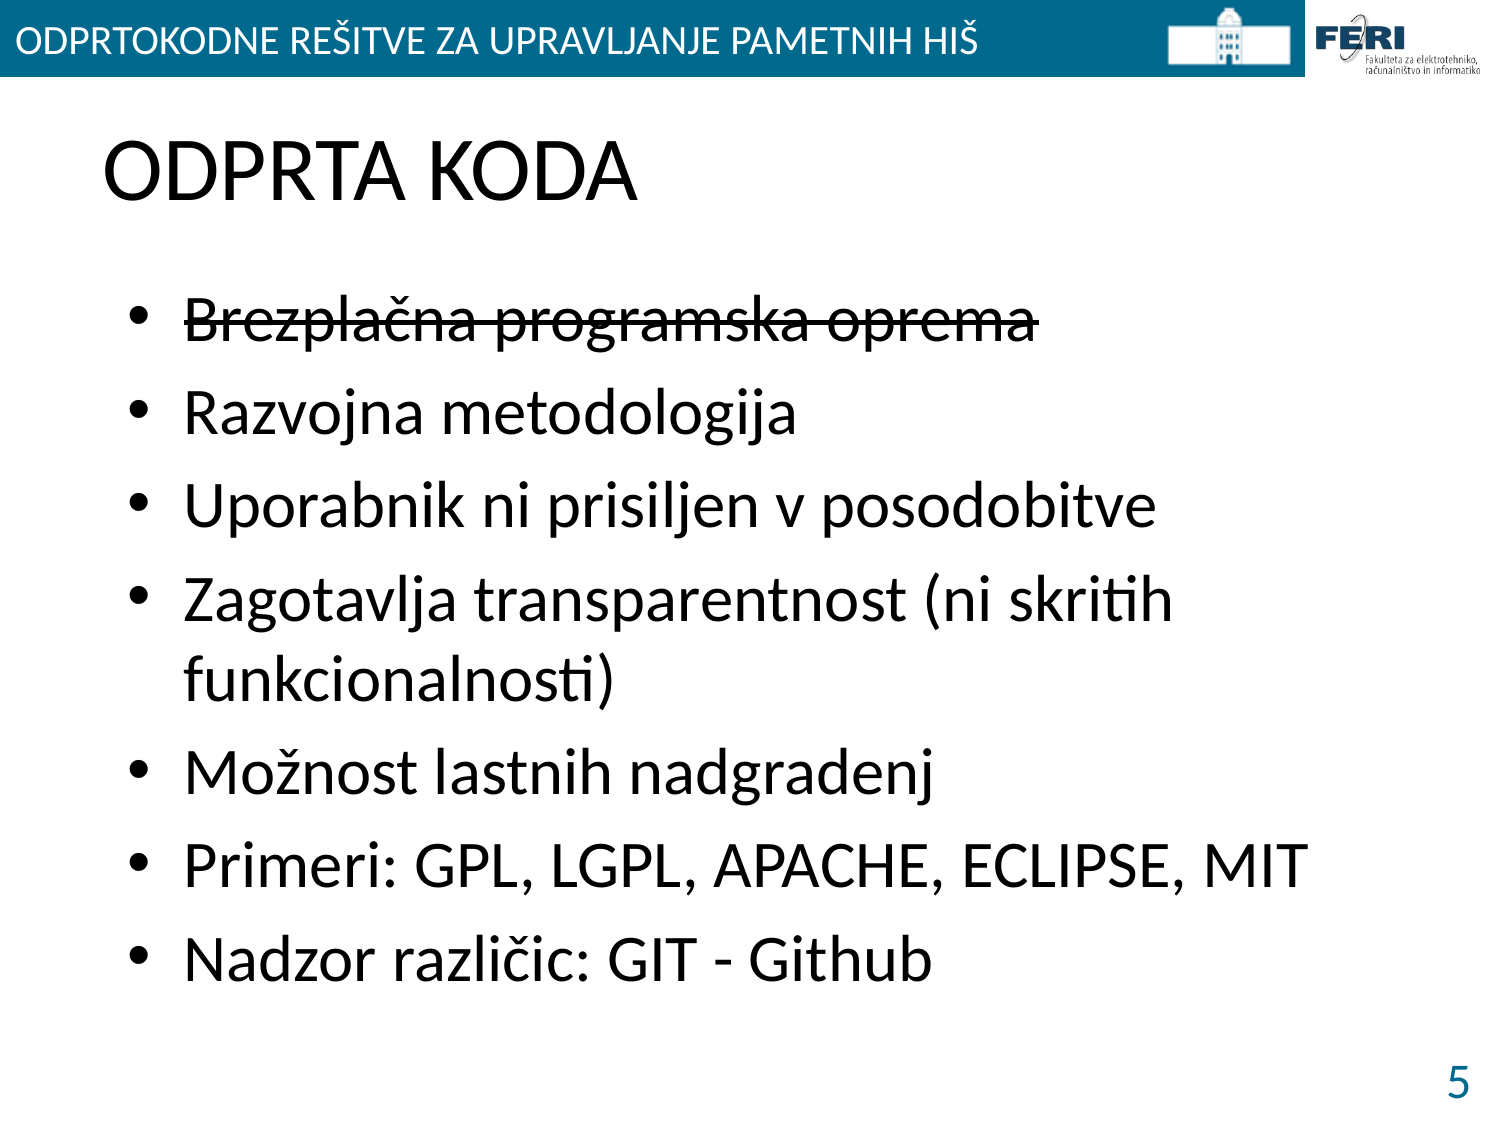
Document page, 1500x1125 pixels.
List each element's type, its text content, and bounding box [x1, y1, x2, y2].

slide_number 5 [1339, 1046, 1487, 1112]
footer ODPRTOKODNE REŠITVE ZA UPRAVLJANJE PAMETNIH HIŠ [0, 0, 1117, 77]
list Brezplačna programska oprema Razvojna metodologija Uporabnik ni prisiljen v posodobitve Zagotavlja transparentnost (ni skritih funkcionalnosti) Možnost lastnih nadgradenj Primeri: GPL, LGPL, APACHE, ECLIPSE, MIT Nadzor različic: GIT - Github [112, 267, 1388, 1024]
title ODPRTA KODA [87, 78, 1425, 250]
picture [1168, 7, 1290, 65]
picture [1316, 13, 1480, 74]
